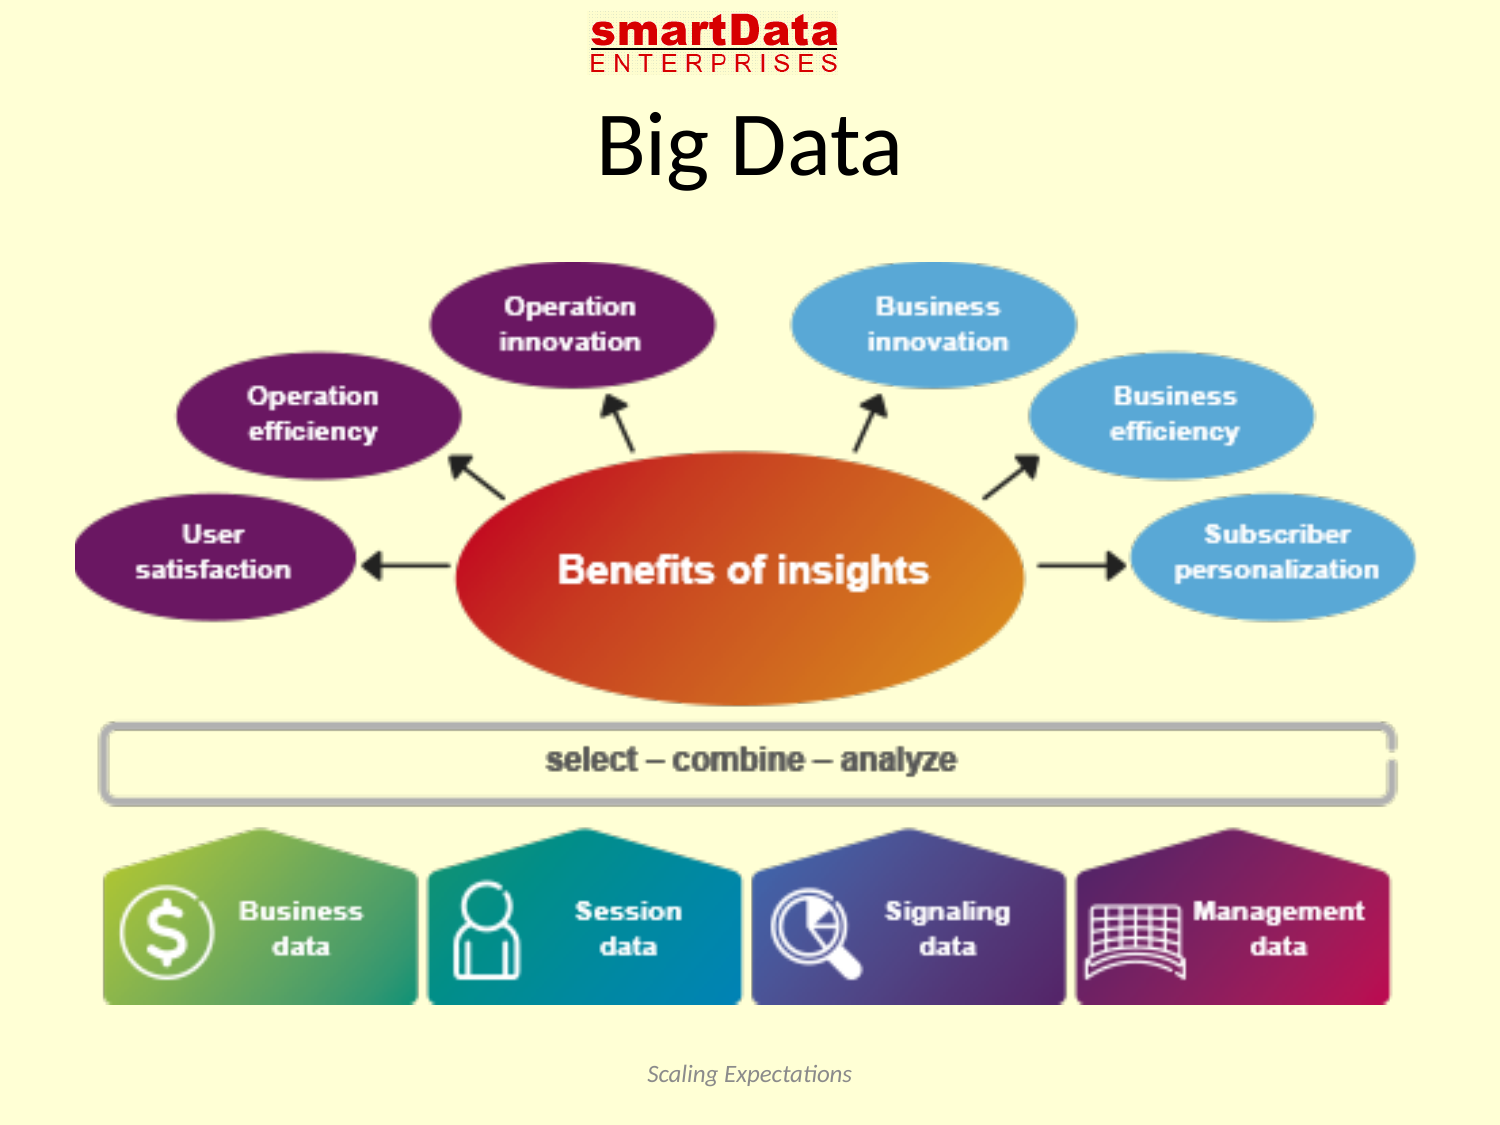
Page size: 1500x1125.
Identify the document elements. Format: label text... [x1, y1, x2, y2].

footer Scaling Expectations [512, 1042, 988, 1103]
picture [586, 11, 838, 76]
title Big Data [75, 45, 1425, 233]
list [74, 262, 1426, 1006]
